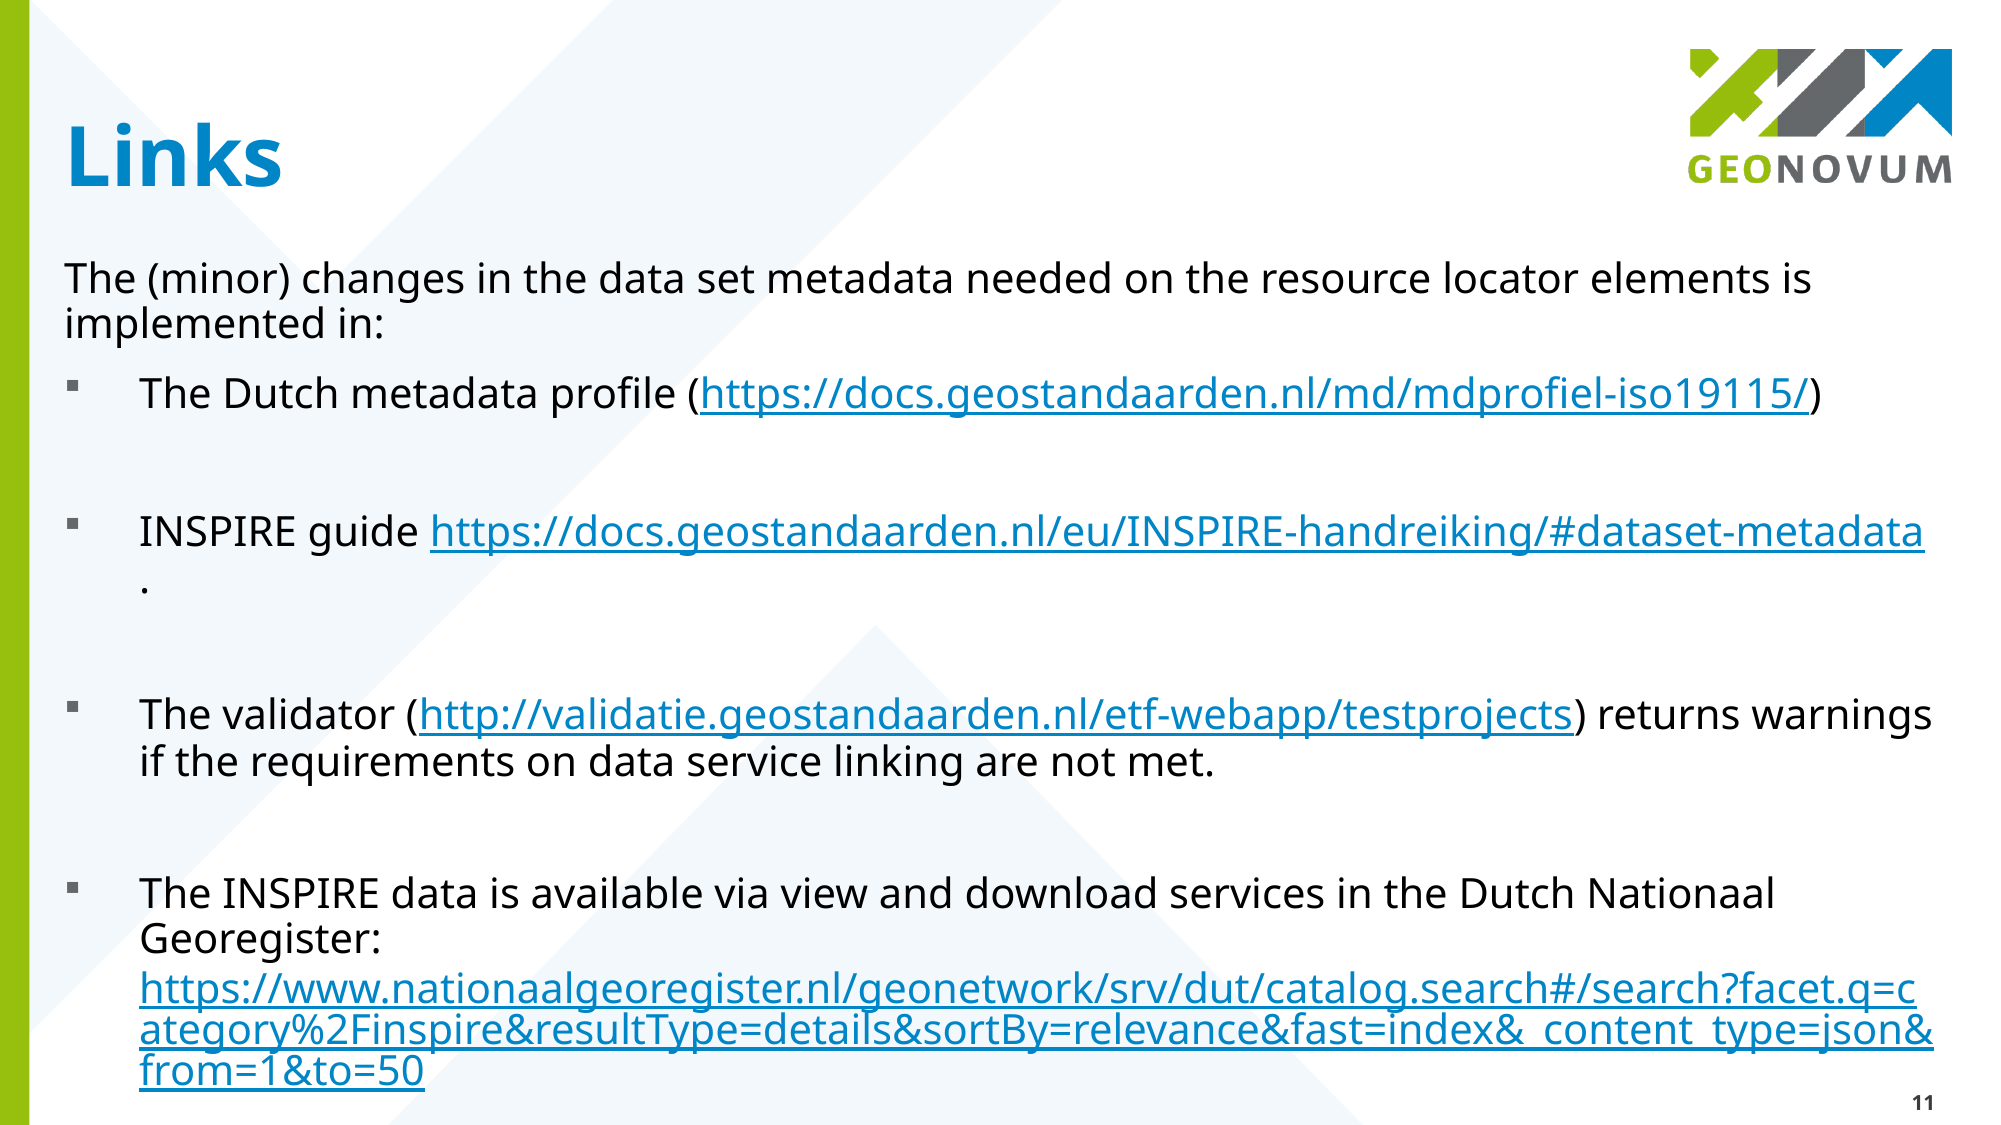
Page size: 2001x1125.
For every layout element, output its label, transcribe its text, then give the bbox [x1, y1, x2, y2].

title Links [49, 0, 1654, 210]
slide_number 11 [1824, 1088, 1951, 1120]
list The (minor) changes in the data set metadata needed on the resource locator elements is implemented in: The Dutch metadata profile (https://docs.geostandaarden.nl/md/mdprofiel-iso19115/) INSPIRE guide https://docs.geostandaarden.nl/eu/INSPIRE-handreiking/#dataset-metadata. The validator (http://validatie.geostandaarden.nl/etf-webapp/testprojects) returns warnings if the requirements on data service linking are not met. The INSPIRE data is available via view and download services in the Dutch Nationaal Georegister: https://www.nationaalgeoregister.nl/geonetwork/srv/dut/catalog.search#/search?facet.q=category%2Finspire&resultType=details&sortBy=relevance&fast=index&_content_type=json&from=1&to=50 [49, 249, 1951, 1059]
picture [1686, 49, 1955, 186]
